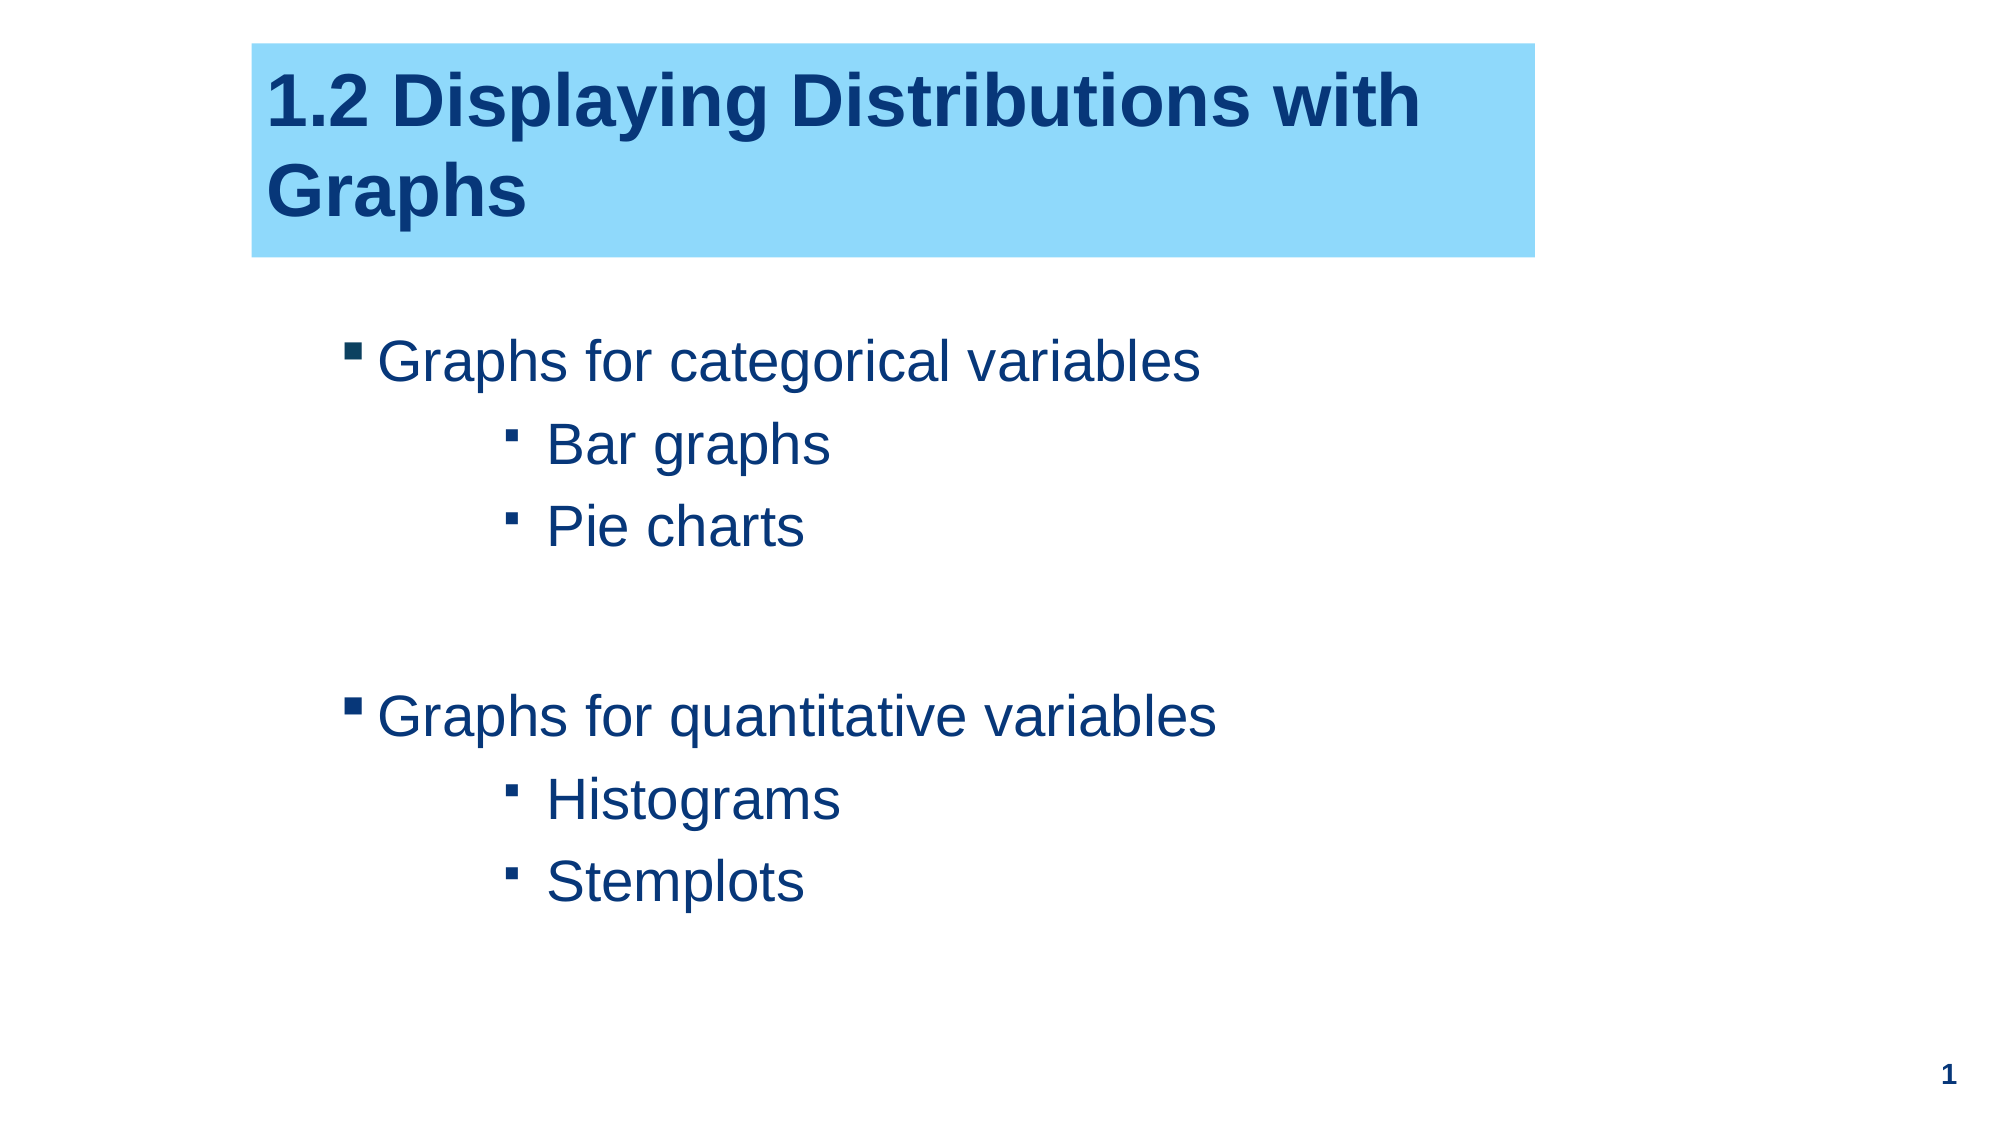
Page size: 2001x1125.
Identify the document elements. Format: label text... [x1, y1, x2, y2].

title 1.2 Displaying Distributions with Graphs [251, 43, 1535, 258]
slide_number 1 [1861, 1042, 1973, 1103]
list Graphs for categorical variables Bar graphs Pie charts Graphs for quantitative variables Histograms Stemplots [324, 316, 1393, 1082]
